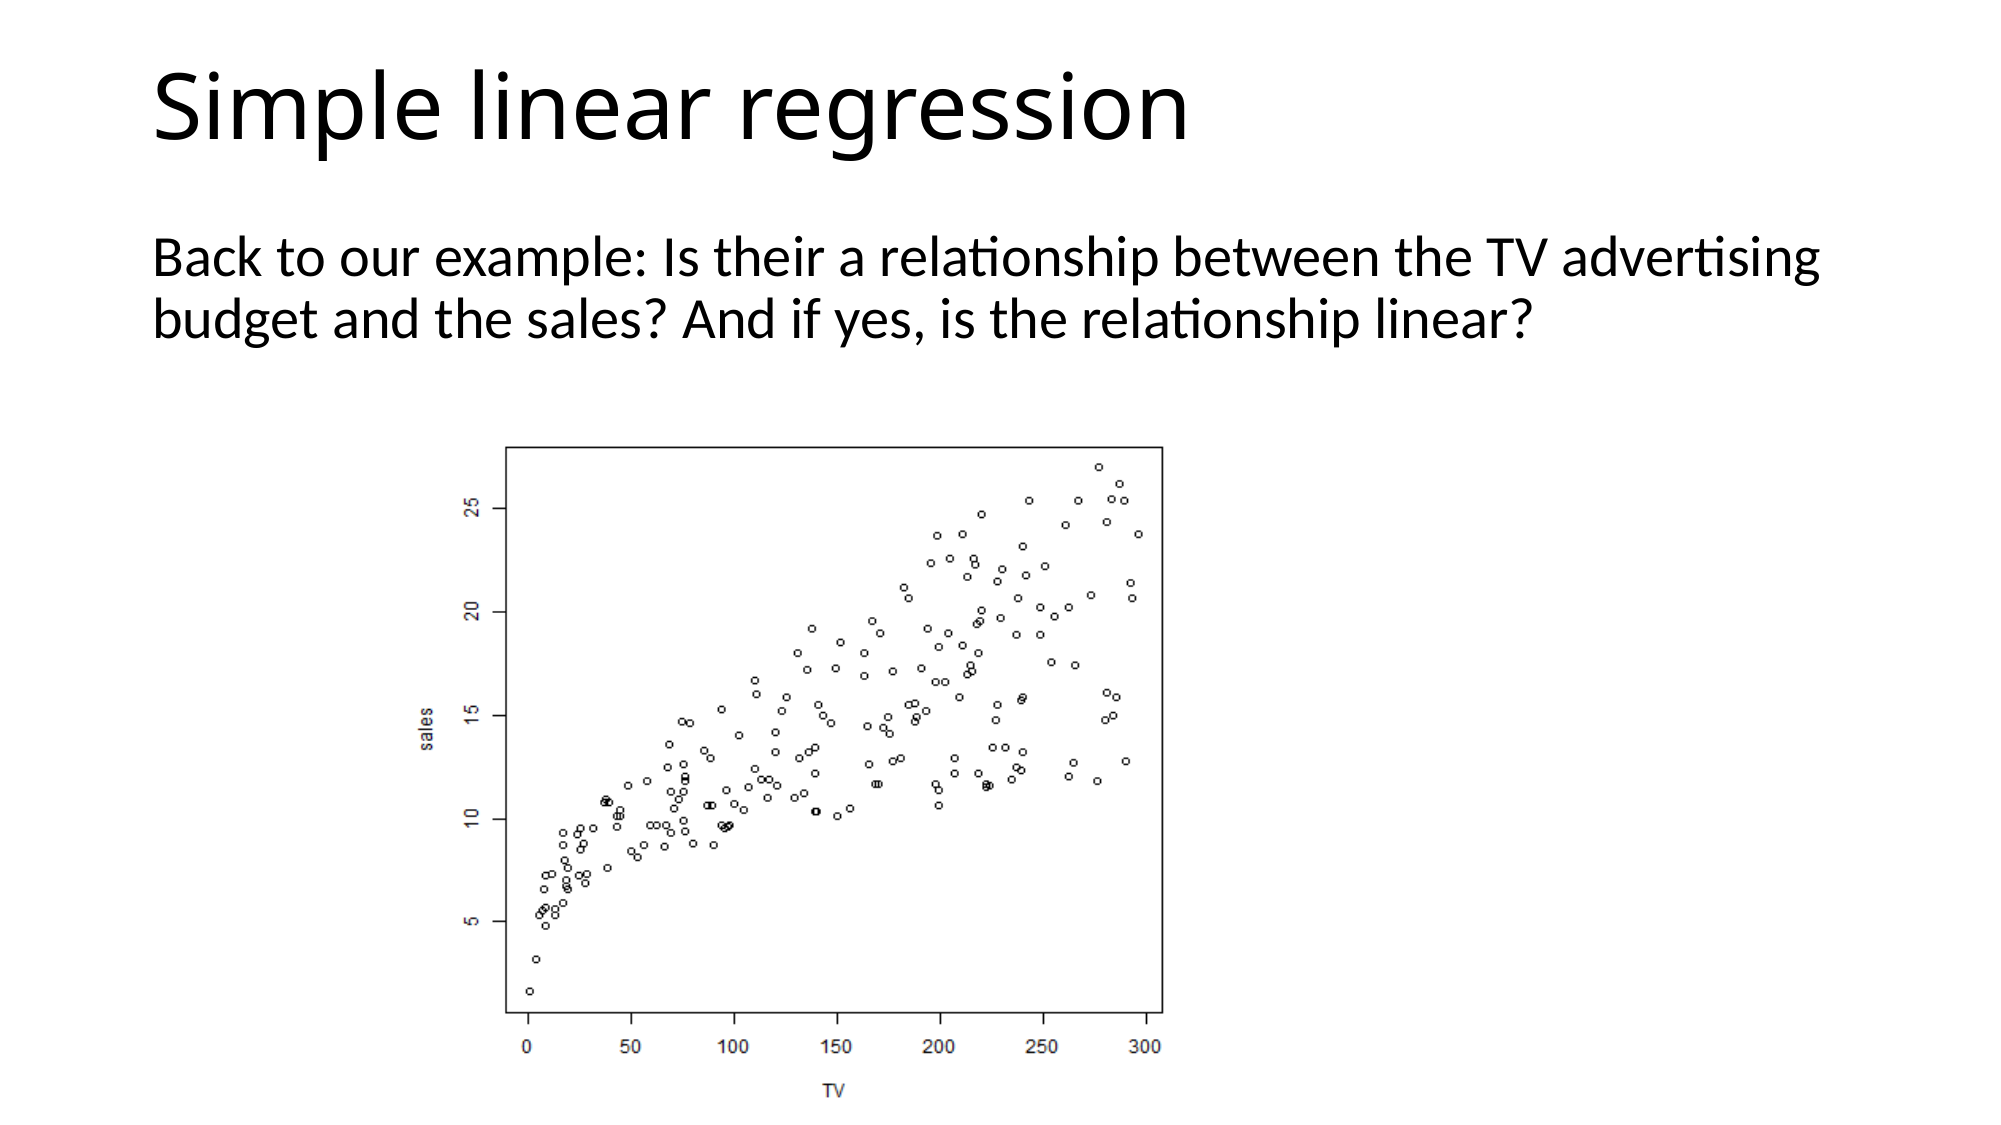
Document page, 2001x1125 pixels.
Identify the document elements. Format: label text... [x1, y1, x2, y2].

list Back to our example: Is their a relationship between the TV advertising budget and the sales? And if yes, is the relationship linear? [137, 218, 1863, 933]
picture [412, 357, 1211, 1125]
title Simple linear regression [137, 0, 1863, 218]
